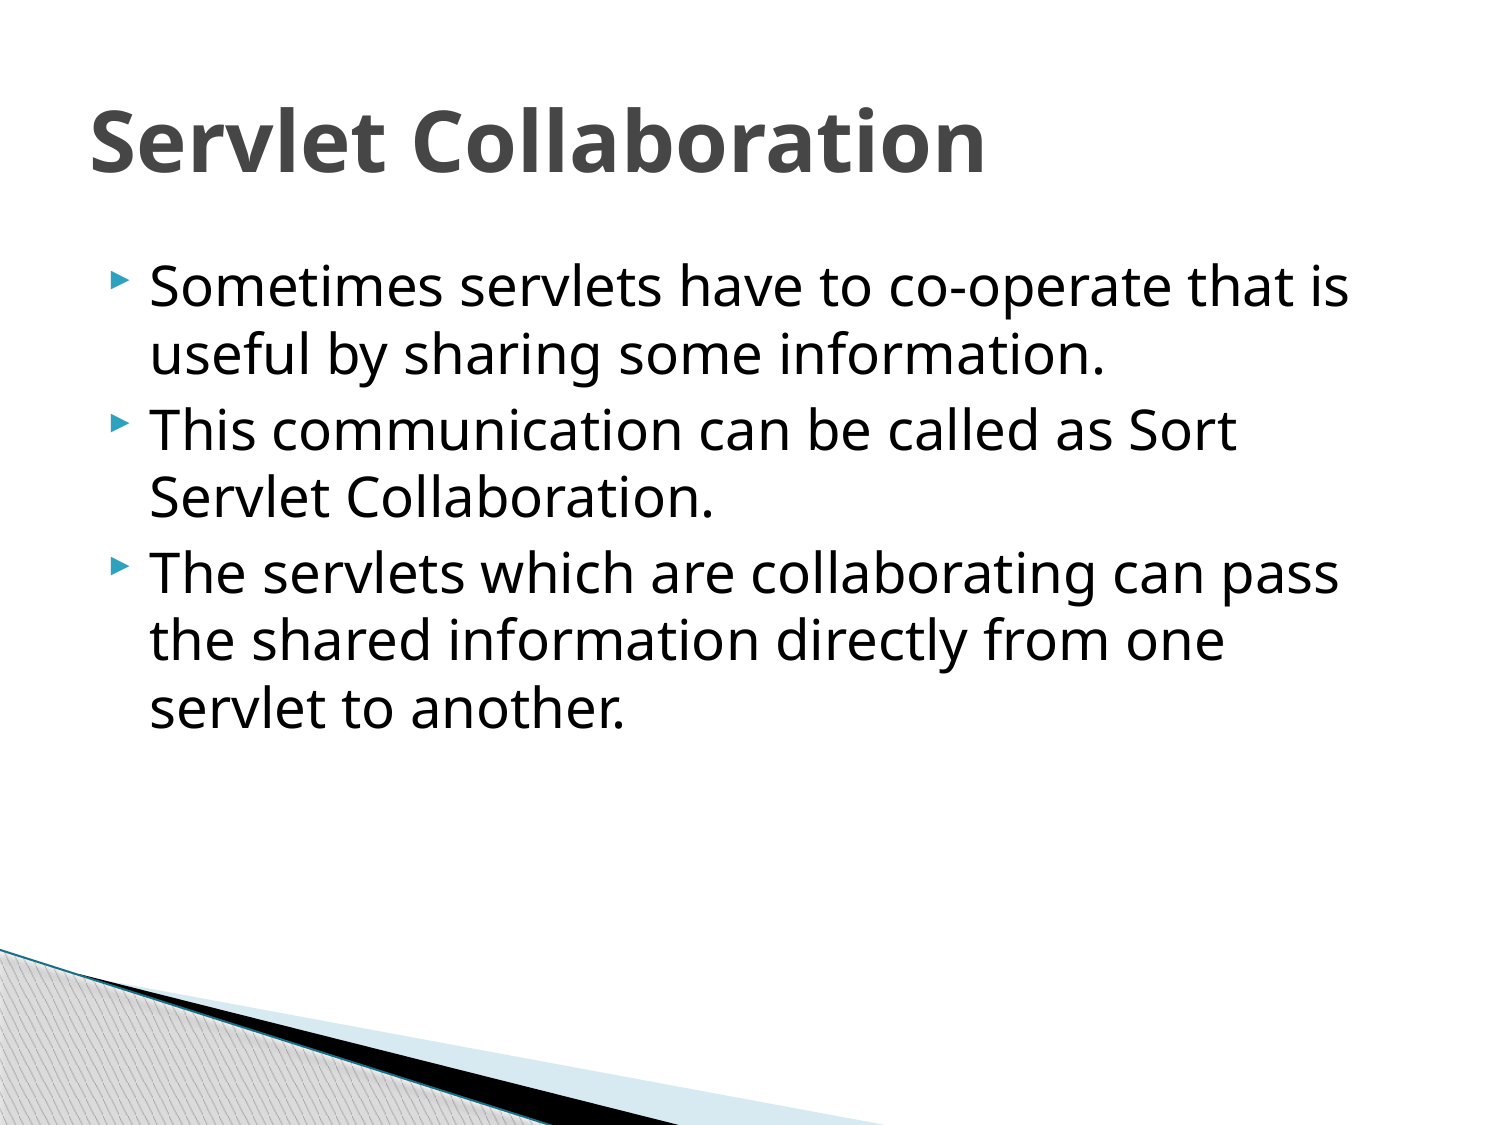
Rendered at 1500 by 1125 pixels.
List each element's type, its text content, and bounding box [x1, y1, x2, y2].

title Servlet Collaboration [75, 45, 1425, 233]
list Sometimes servlets have to co-operate that is useful by sharing some information. This communication can be called as Sort Servlet Collaboration. The servlets which are collaborating can pass the shared information directly from one servlet to another. [75, 243, 1425, 986]
